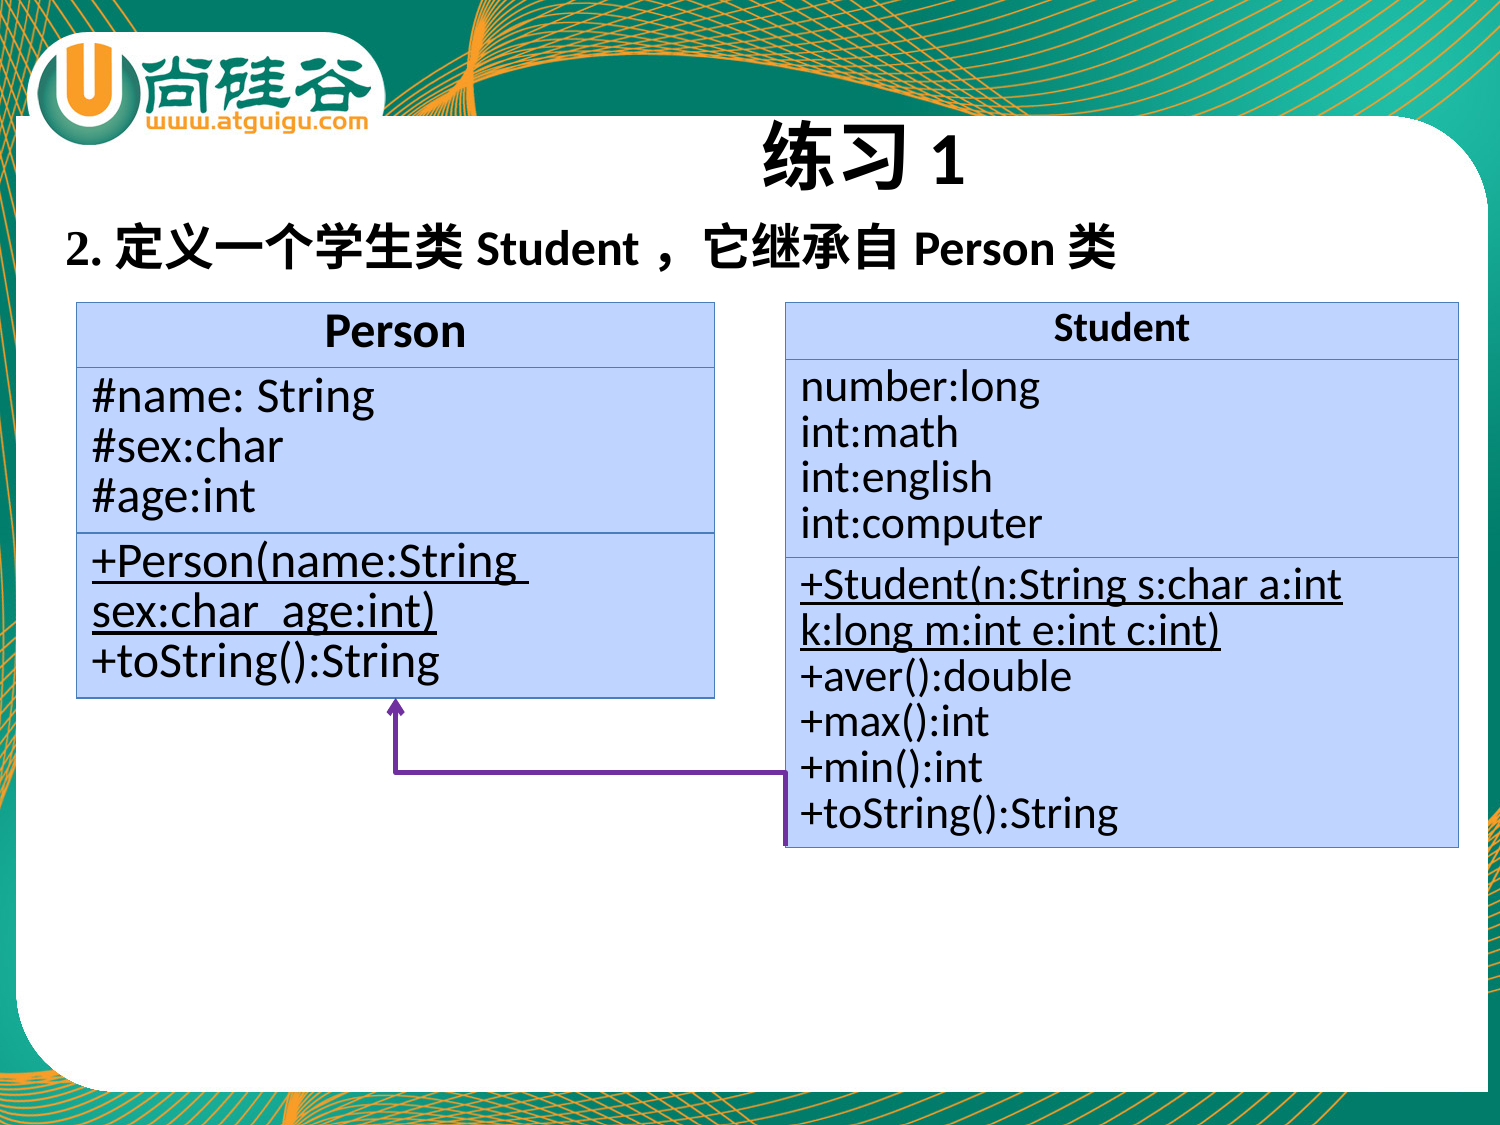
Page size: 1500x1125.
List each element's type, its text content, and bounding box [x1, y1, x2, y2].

title 练习1 [501, 90, 1226, 207]
table_cell #name: String #sex:char #age:int [77, 368, 714, 532]
table_cell number:long int:math int:english int:computer [786, 360, 1458, 557]
table_cell +Person(name:String sex:char age:int) +toString():String [77, 534, 714, 697]
table_header Person [77, 303, 714, 367]
list 2.定义一个学生类Student，它继承自Person类 [50, 207, 1471, 1000]
picture [0, 0, 1500, 1125]
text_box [395, 767, 786, 847]
table_header Student [786, 303, 1458, 359]
table_cell +Student(n:String s:char a:int k:long m:int e:int c:int) +aver():double +max():int +min():int +toString():String [786, 558, 1458, 847]
